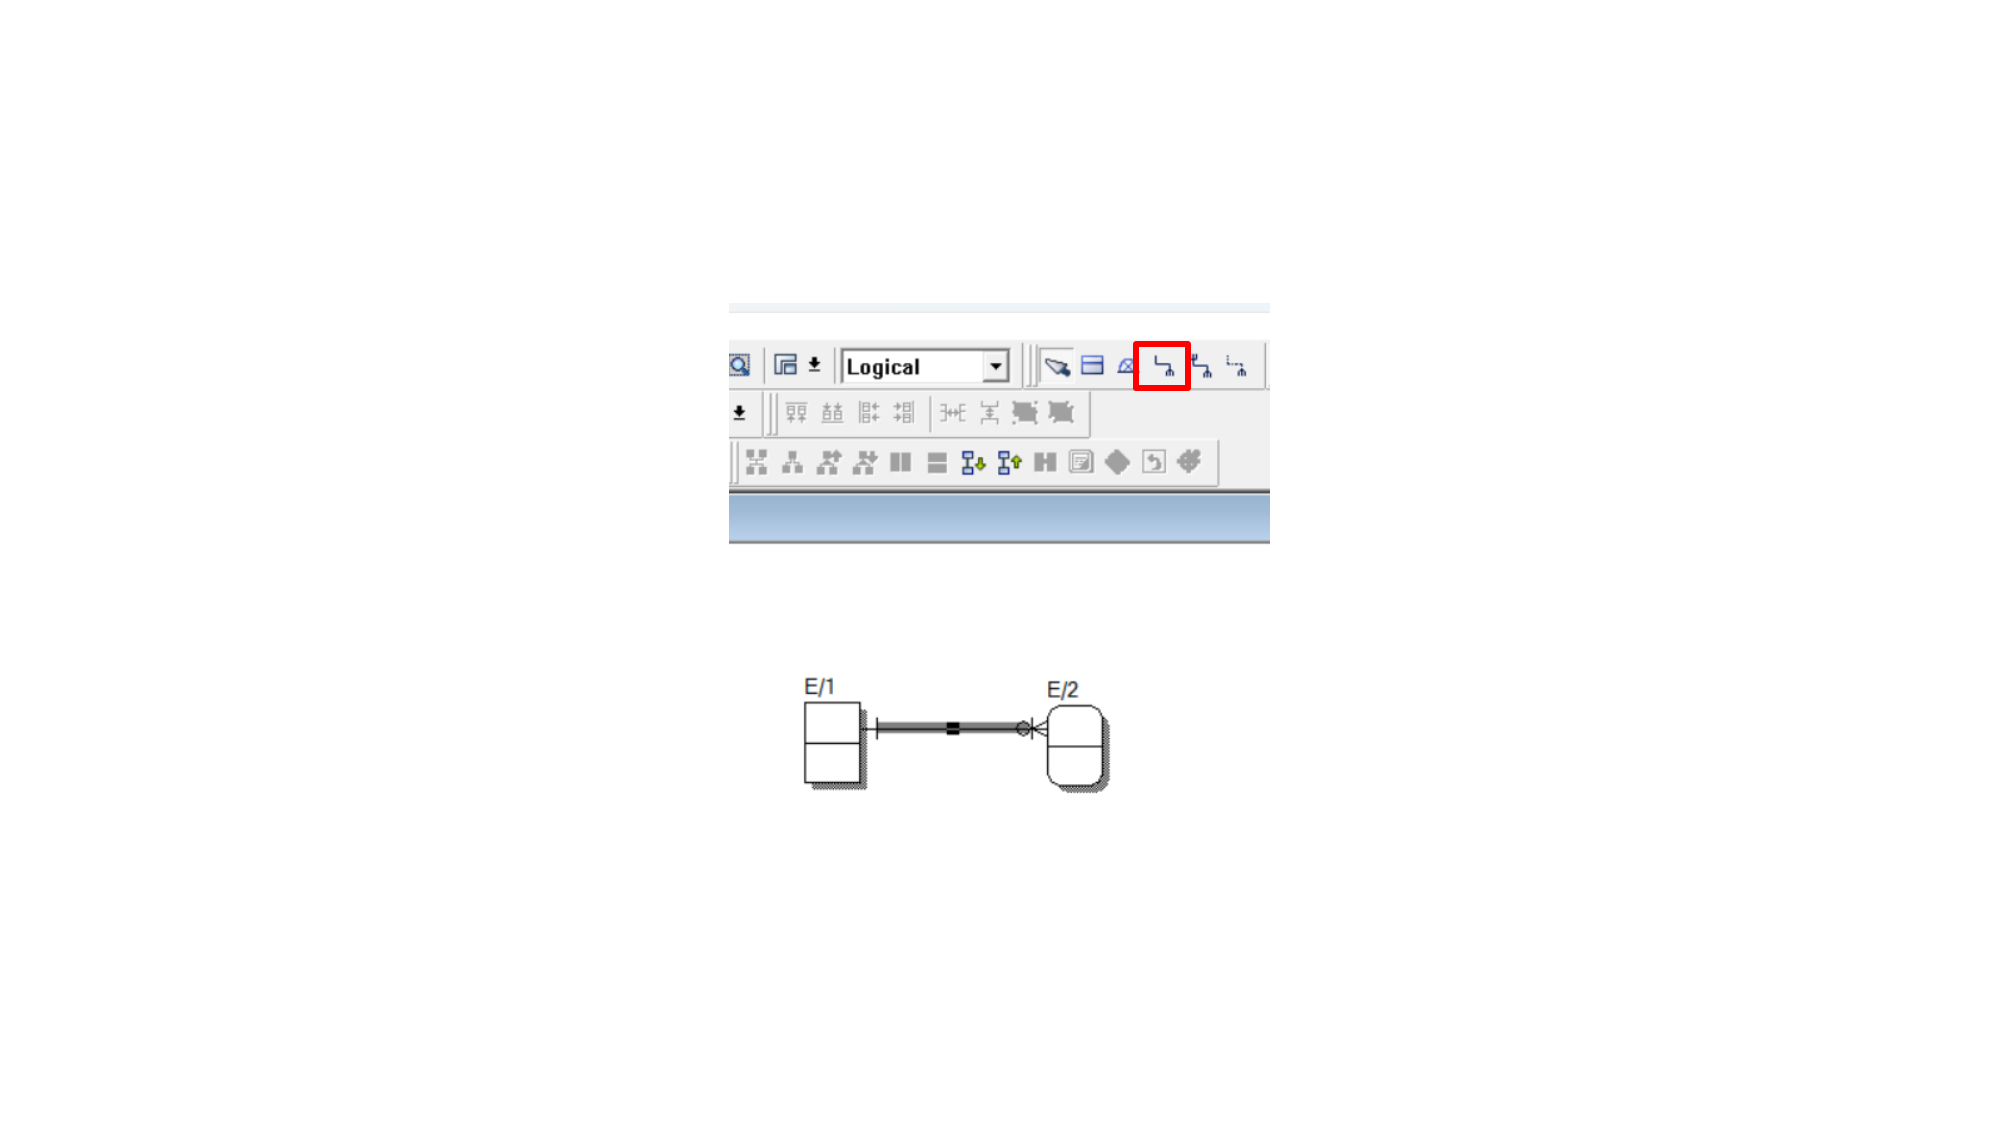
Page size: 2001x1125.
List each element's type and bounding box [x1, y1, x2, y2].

picture [729, 303, 1271, 822]
